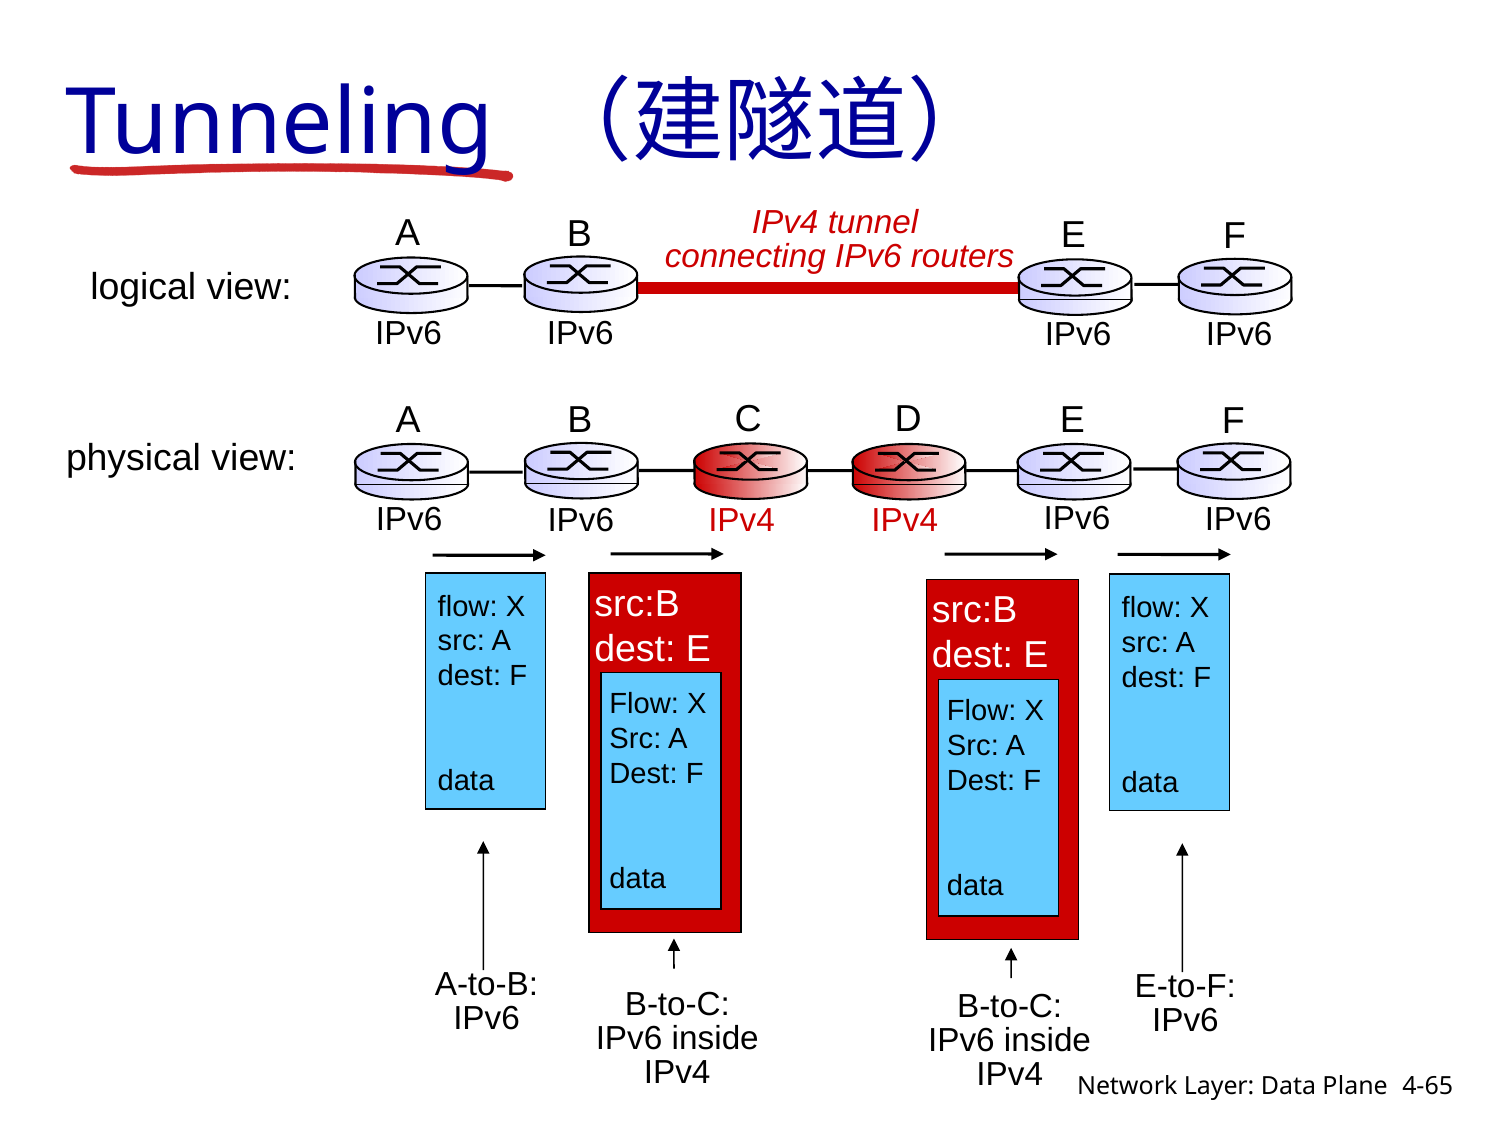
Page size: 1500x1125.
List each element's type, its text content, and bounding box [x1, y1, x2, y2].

text_box IPv4 [856, 508, 954, 546]
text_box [693, 443, 809, 500]
text_box IPv4 [693, 508, 791, 546]
footer Network Layer: Data Plane [1111, 1062, 1404, 1102]
text_box D [879, 386, 937, 442]
title Tunneling （建隧道） [50, 34, 1326, 198]
text_box C [719, 386, 777, 441]
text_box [912, 553, 1107, 1101]
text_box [74, 199, 1293, 361]
text_box physical view: [51, 425, 312, 486]
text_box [1017, 387, 1292, 545]
slide_number 4- [1386, 1061, 1480, 1108]
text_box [354, 386, 639, 546]
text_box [1109, 554, 1252, 1047]
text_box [852, 443, 967, 500]
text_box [419, 555, 554, 1045]
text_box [579, 553, 775, 1099]
picture [67, 158, 518, 188]
